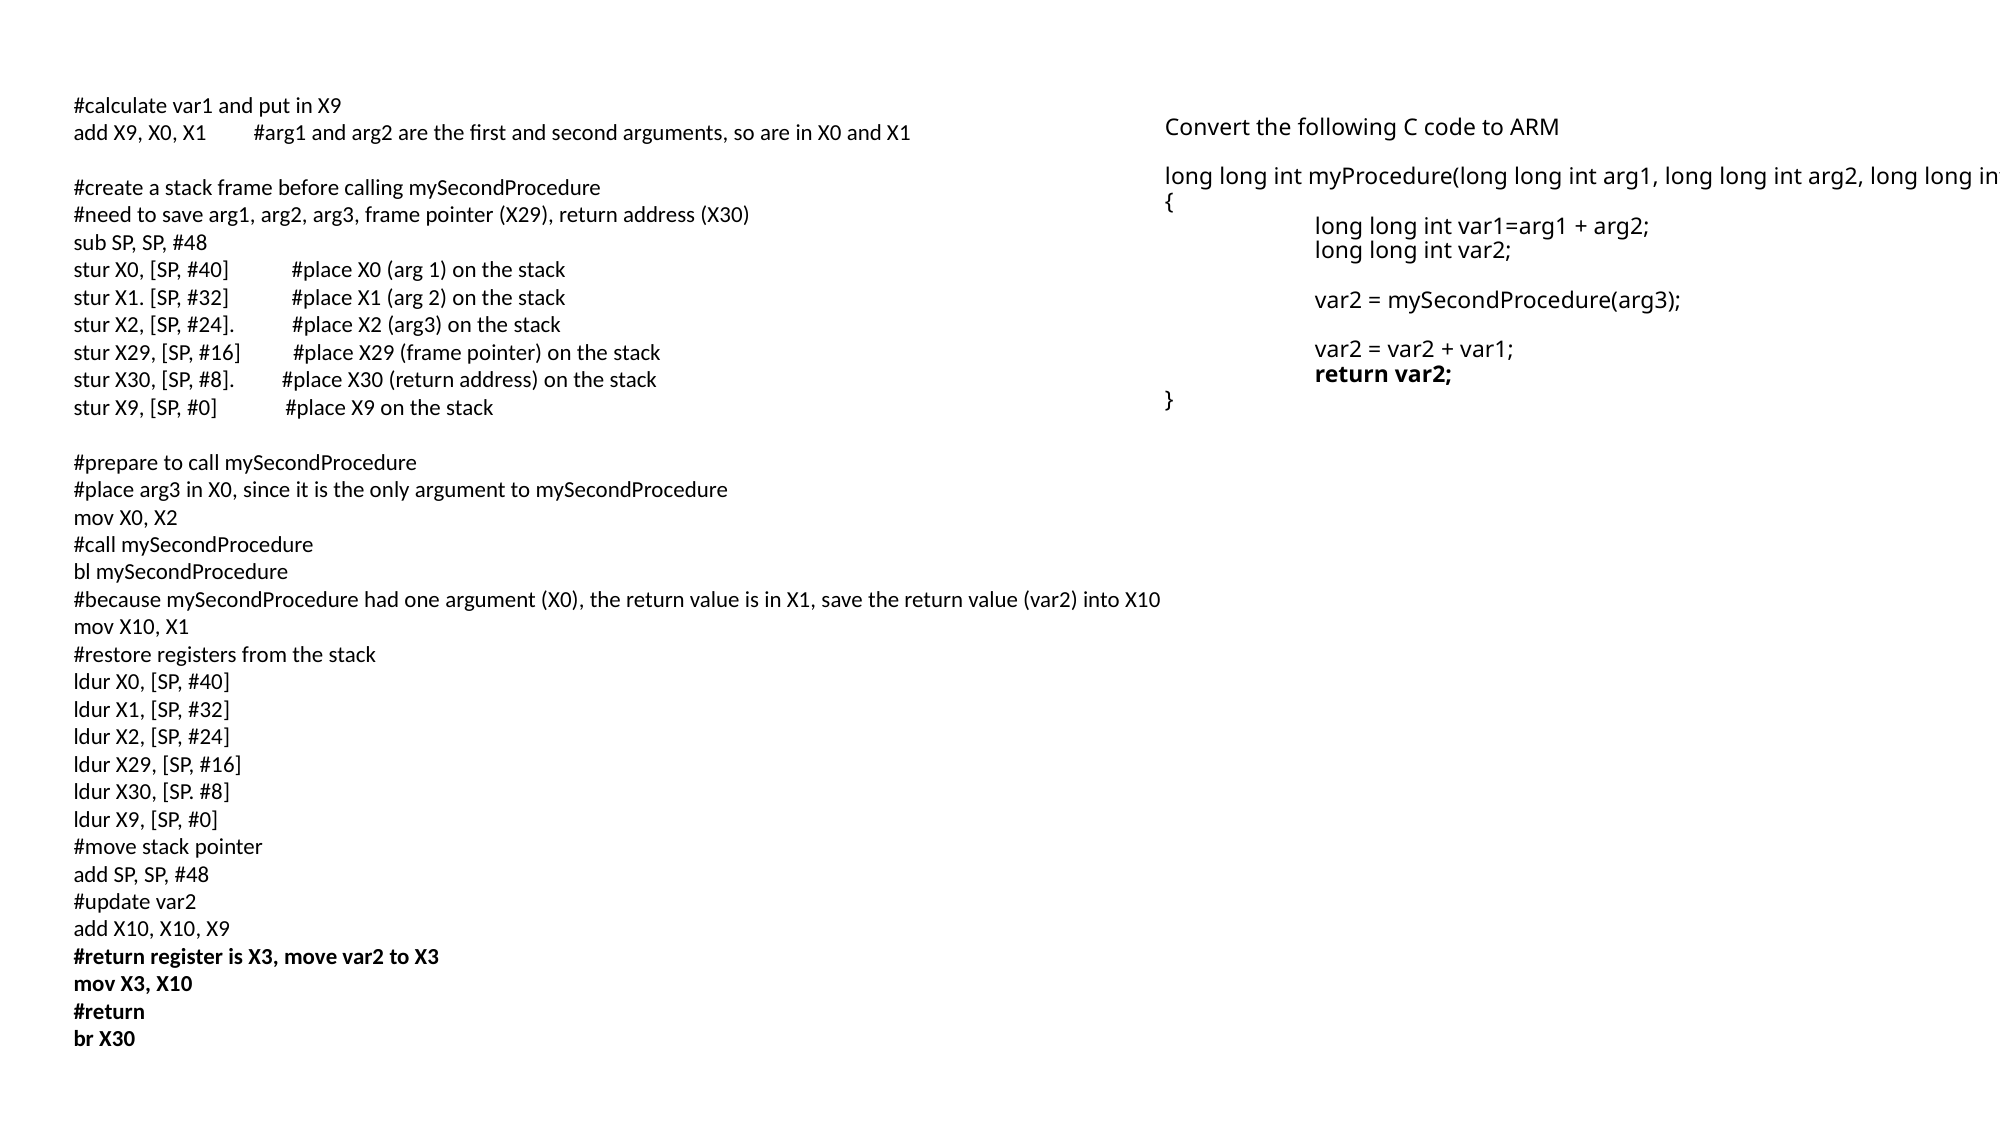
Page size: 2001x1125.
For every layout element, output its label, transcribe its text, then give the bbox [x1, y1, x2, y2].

title Convert the following C code to ARM long long int myProcedure(long long int arg1, long long int arg2, long long int arg3) { long long int var1=arg1 + arg2; long long int var2; var2 = mySecondProcedure(arg3); var2 = var2 + var1; return var2; } [1149, 0, 2000, 528]
text_box #calculate var1 and put in X9 add X9, X0, X1 #arg1 and arg2 are the first and second arguments, so are in X0 and X1 #create a stack frame before calling mySecondProcedure #need to save arg1, arg2, arg3, frame pointer (X29), return address (X30) sub SP, SP, #48 stur X0, [SP, #40] #place X0 (arg 1) on the stack stur X1. [SP, #32] #place X1 (arg 2) on the stack stur X2, [SP, #24]. #place X2 (arg3) on the stack stur X29, [SP, #16] #place X29 (frame pointer) on the stack stur X30, [SP, #8]. #place X30 (return address) on the stack stur X9, [SP, #0] #place X9 on the stack #prepare to call mySecondProcedure #place arg3 in X0, since it is the only argument to mySecondProcedure mov X0, X2 #call mySecondProcedure bl mySecondProcedure #because mySecondProcedure had one argument (X0), the return value is in X1, save the return value (var2) into X10 mov X10, X1 #restore registers from the stack ldur X0, [SP, #40] ldur X1, [SP, #32] ldur X2, [SP, #24] ldur X29, [SP, #16] ldur X30, [SP. #8] ldur X9, [SP, #0] #move stack pointer add SP, SP, #48 #update var2 add X10, X10, X9 #return register is X3, move var2 to X3 mov X3, X10 #return br X30 [58, 82, 1178, 1087]
